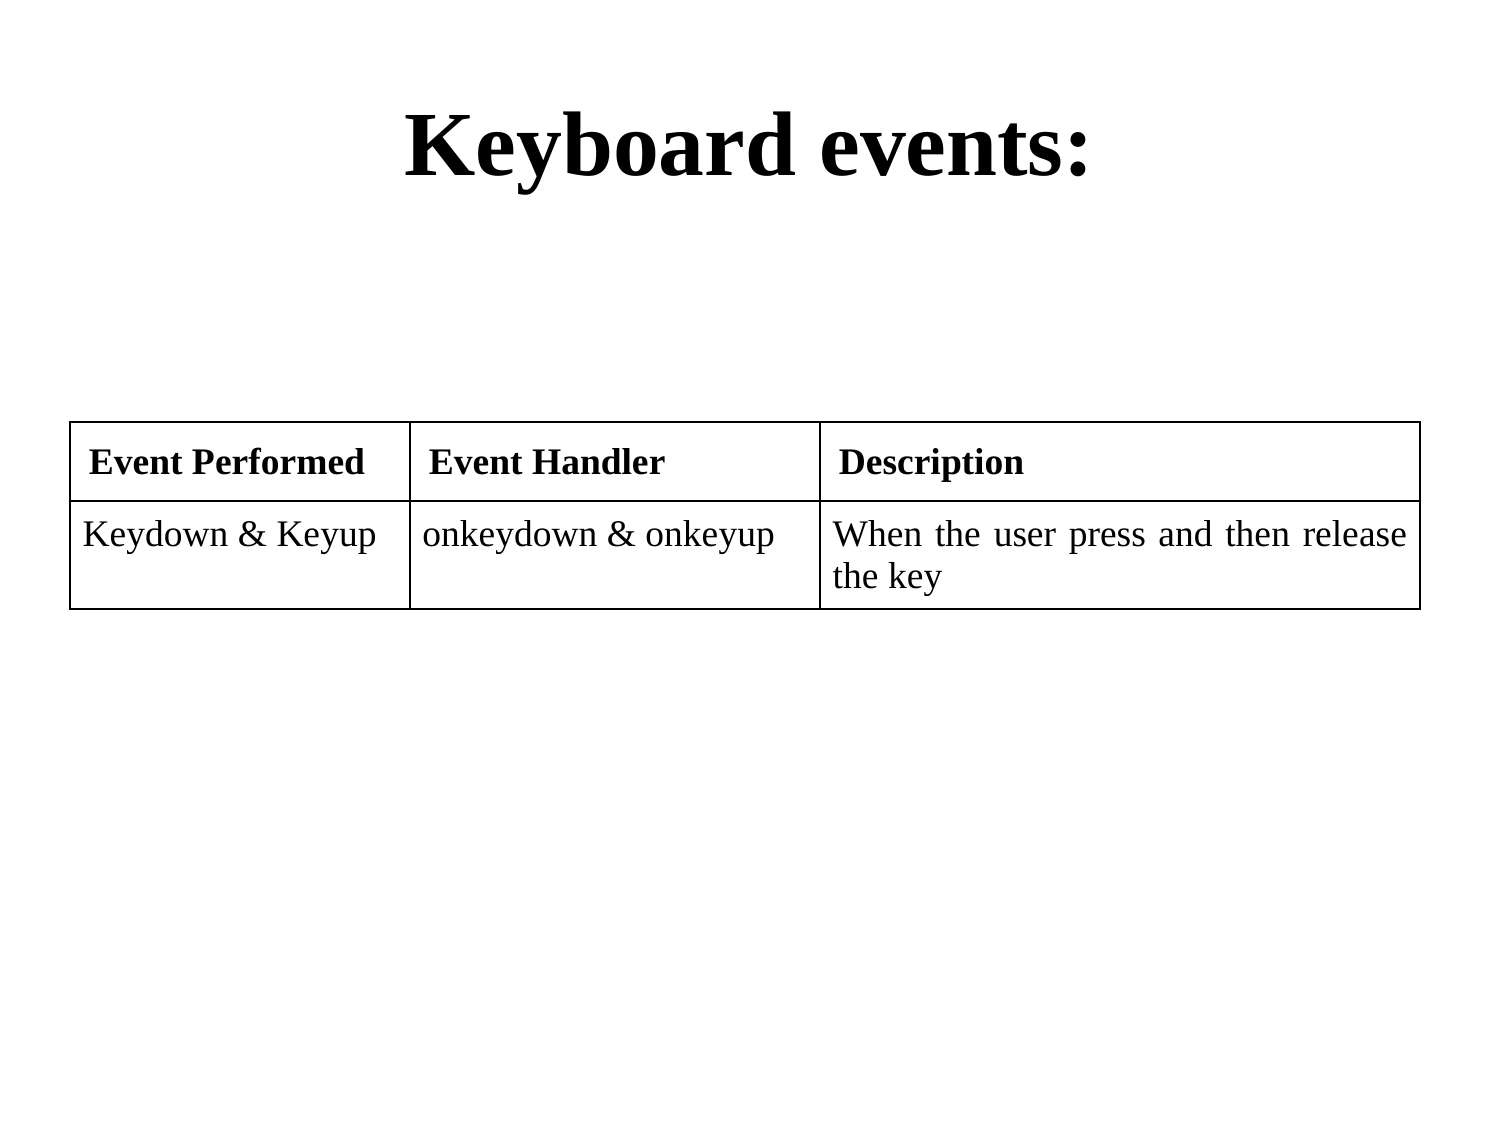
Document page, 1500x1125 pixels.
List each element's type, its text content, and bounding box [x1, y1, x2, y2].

table_header Event Handler [411, 423, 819, 500]
table_cell When the user press and then release the key [821, 502, 1419, 608]
table_header Event Performed [71, 423, 409, 500]
title Keyboard events: [75, 45, 1425, 233]
table_header Description [821, 423, 1419, 500]
table_cell onkeydown & onkeyup [411, 502, 819, 608]
table_cell Keydown & Keyup [71, 502, 409, 608]
